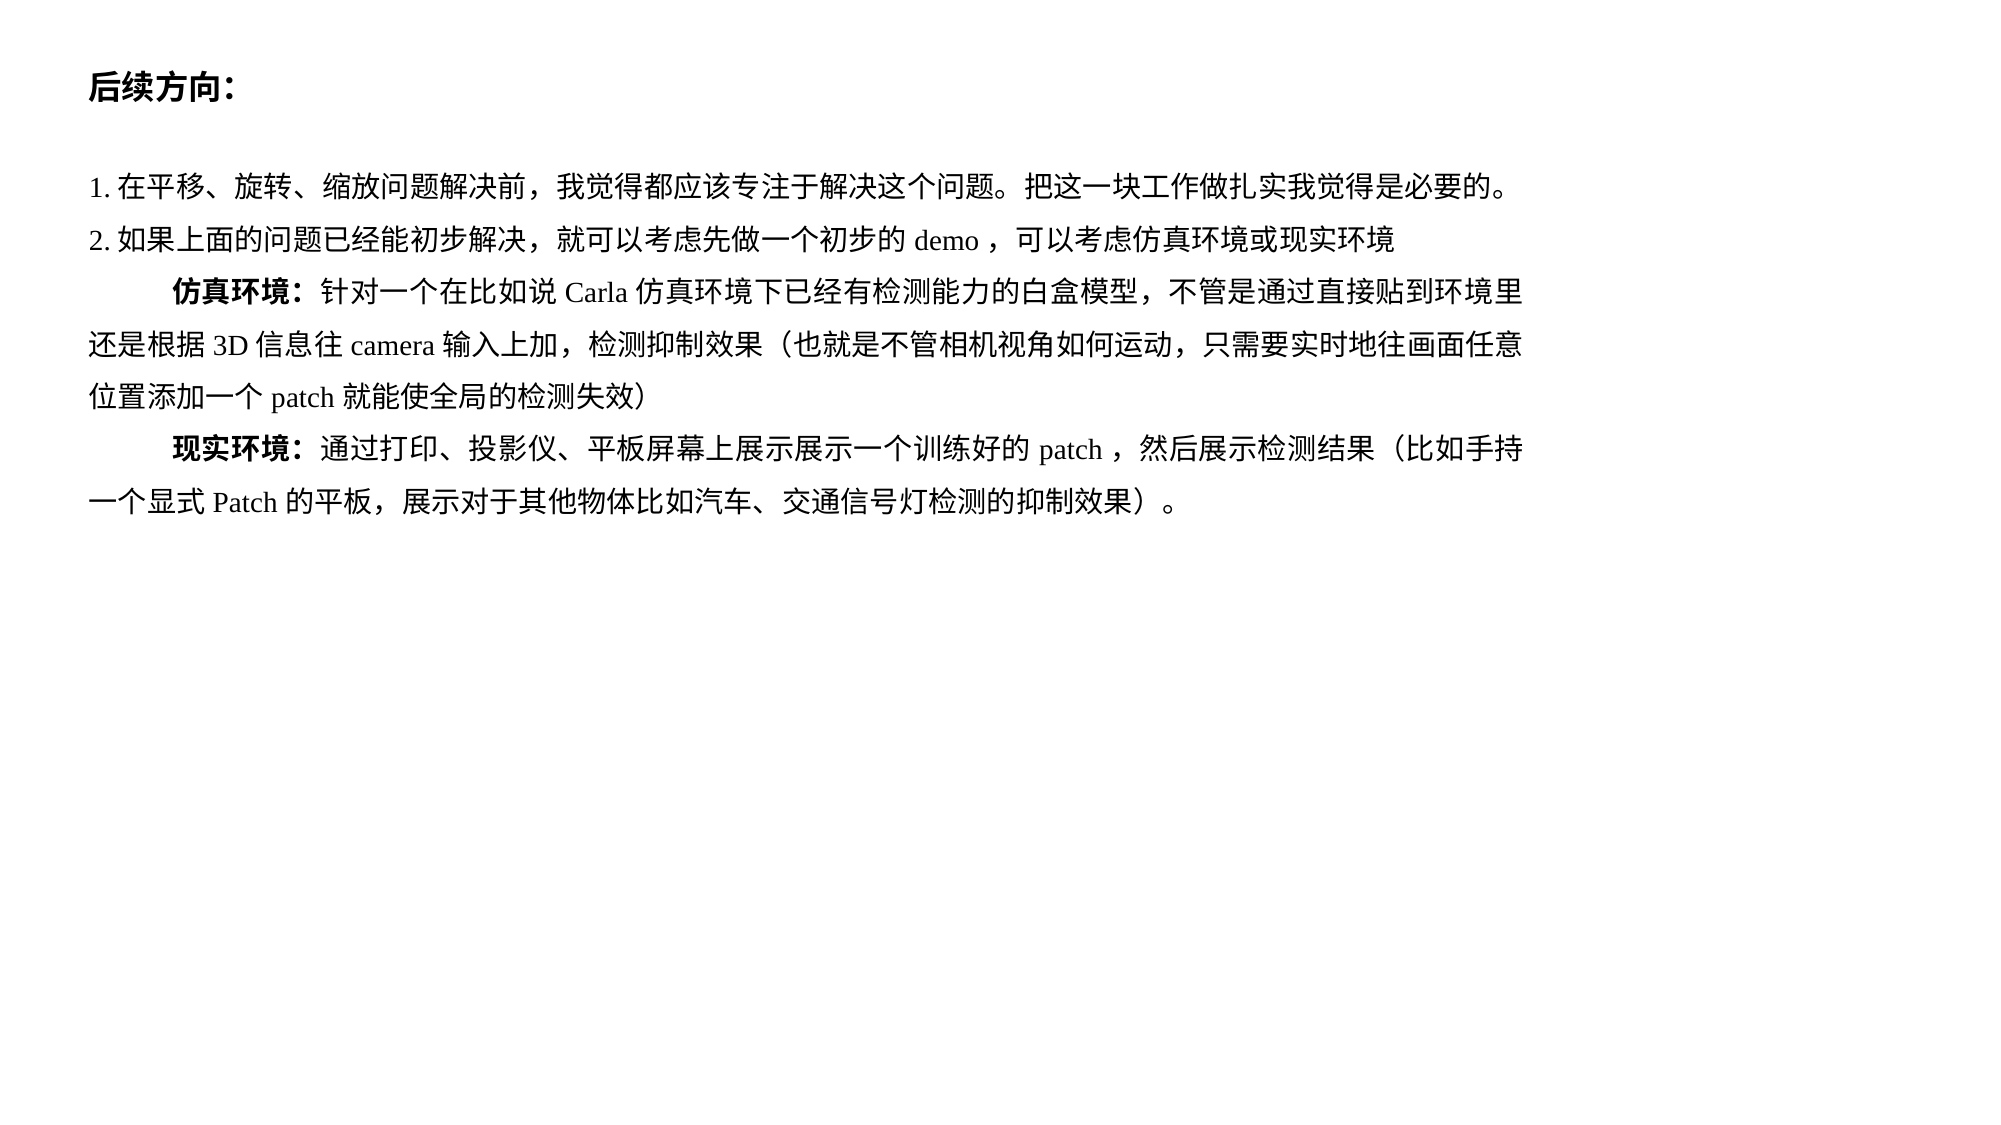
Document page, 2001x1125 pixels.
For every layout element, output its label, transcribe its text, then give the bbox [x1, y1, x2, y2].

text_box 后续方向： 1.在平移、旋转、缩放问题解决前，我觉得都应该专注于解决这个问题。把这一块工作做扎实我觉得是必要的。 2.如果上面的问题已经能初步解决，就可以考虑先做一个初步的demo，可以考虑仿真环境或现实环境 仿真环境：针对一个在比如说Carla仿真环境下已经有检测能力的白盒模型，不管是通过直接贴到环境里还是根据3D信息往camera输入上加，检测抑制效果（也就是不管相机视角如何运动，只需要实时地往画面任意位置添加一个patch就能使全局的检测失效） 现实环境：通过打印、投影仪、平板屏幕上展示展示一个训练好的patch，然后展示检测结果（比如手持一个显式Patch的平板，展示对于其他物体比如汽车、交通信号灯检测的抑制效果）。 [73, 58, 1539, 526]
